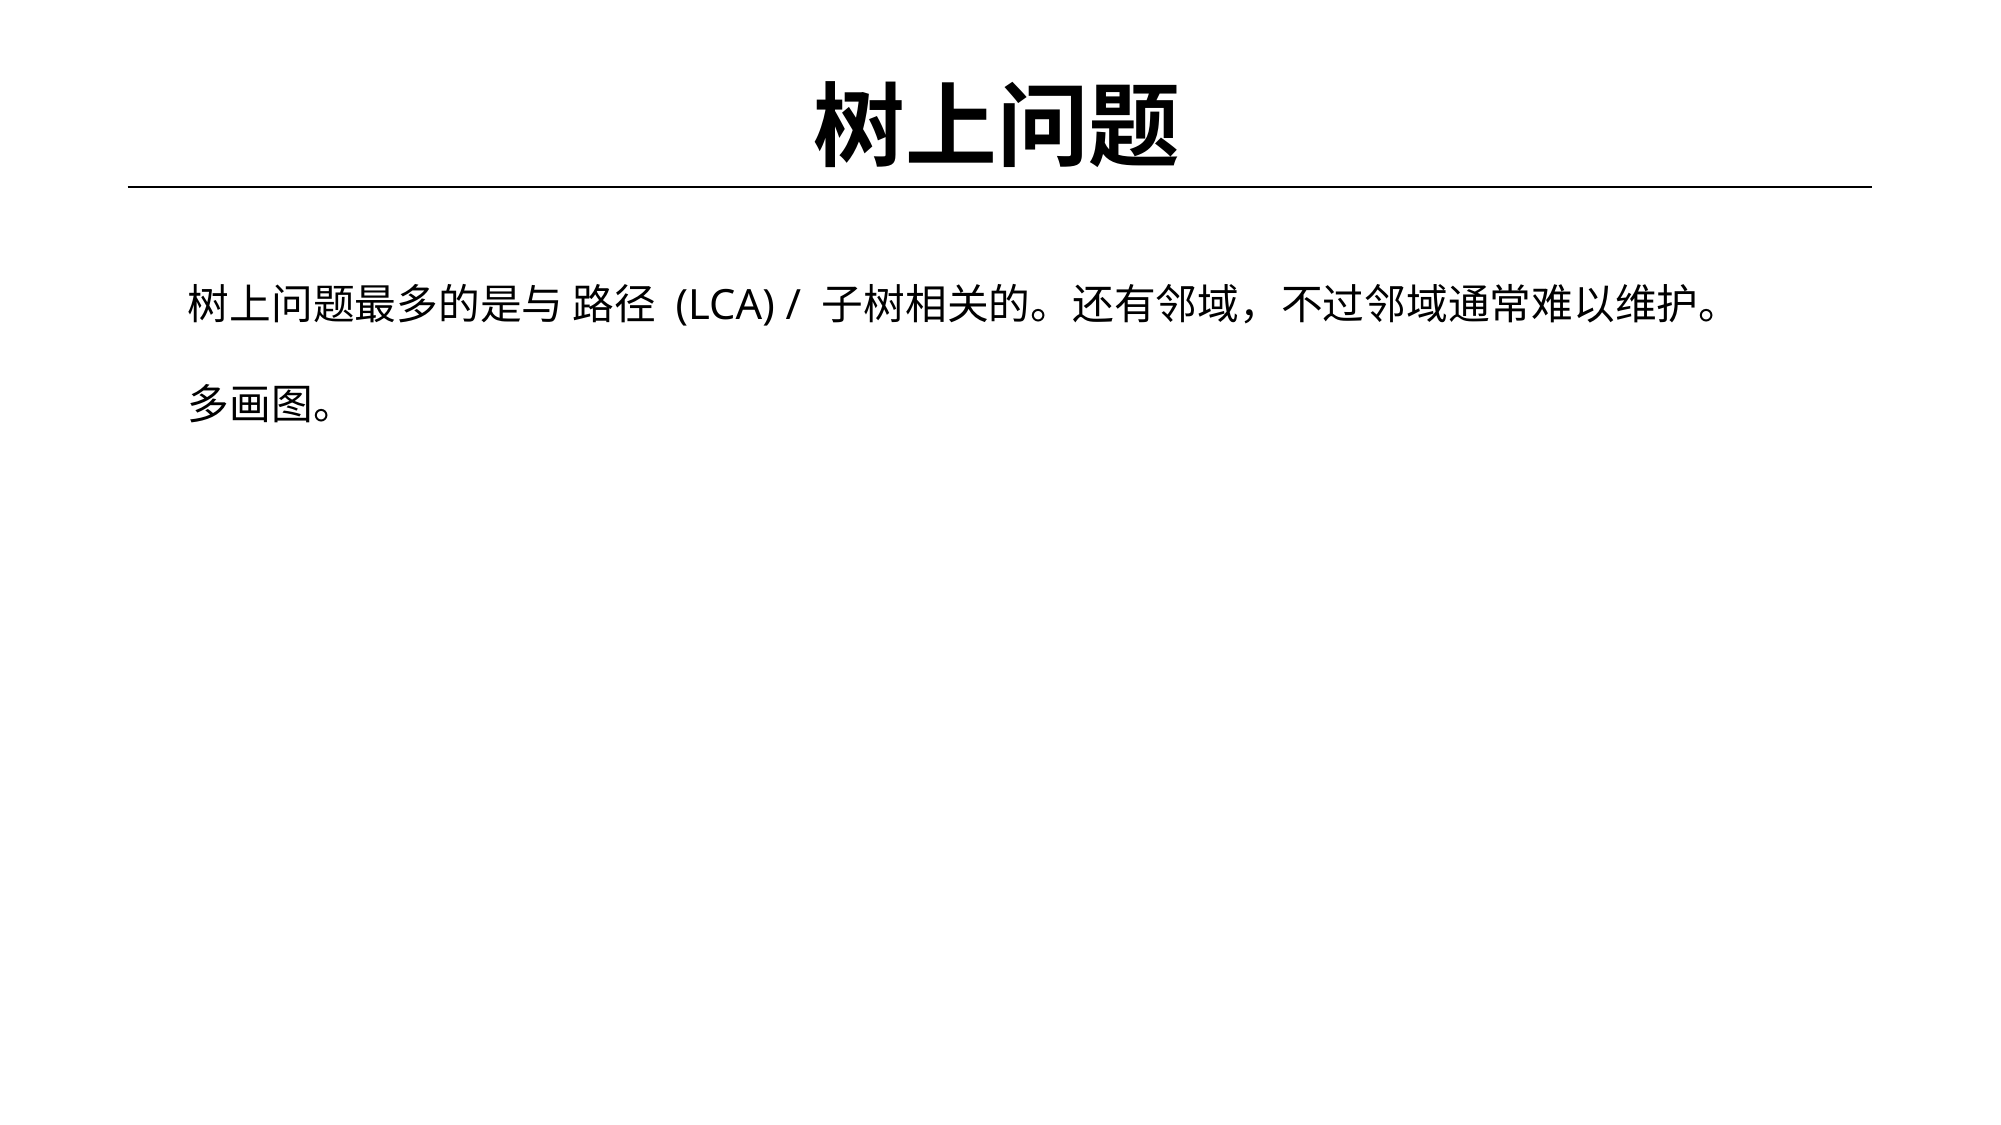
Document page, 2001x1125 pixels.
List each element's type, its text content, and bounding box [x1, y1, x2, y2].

title 树上问题 [122, 35, 1873, 188]
text_box 树上问题最多的是与 路径 (LCA) / 子树相关的。还有邻域，不过邻域通常难以维护。 多画图。 [173, 270, 1873, 436]
